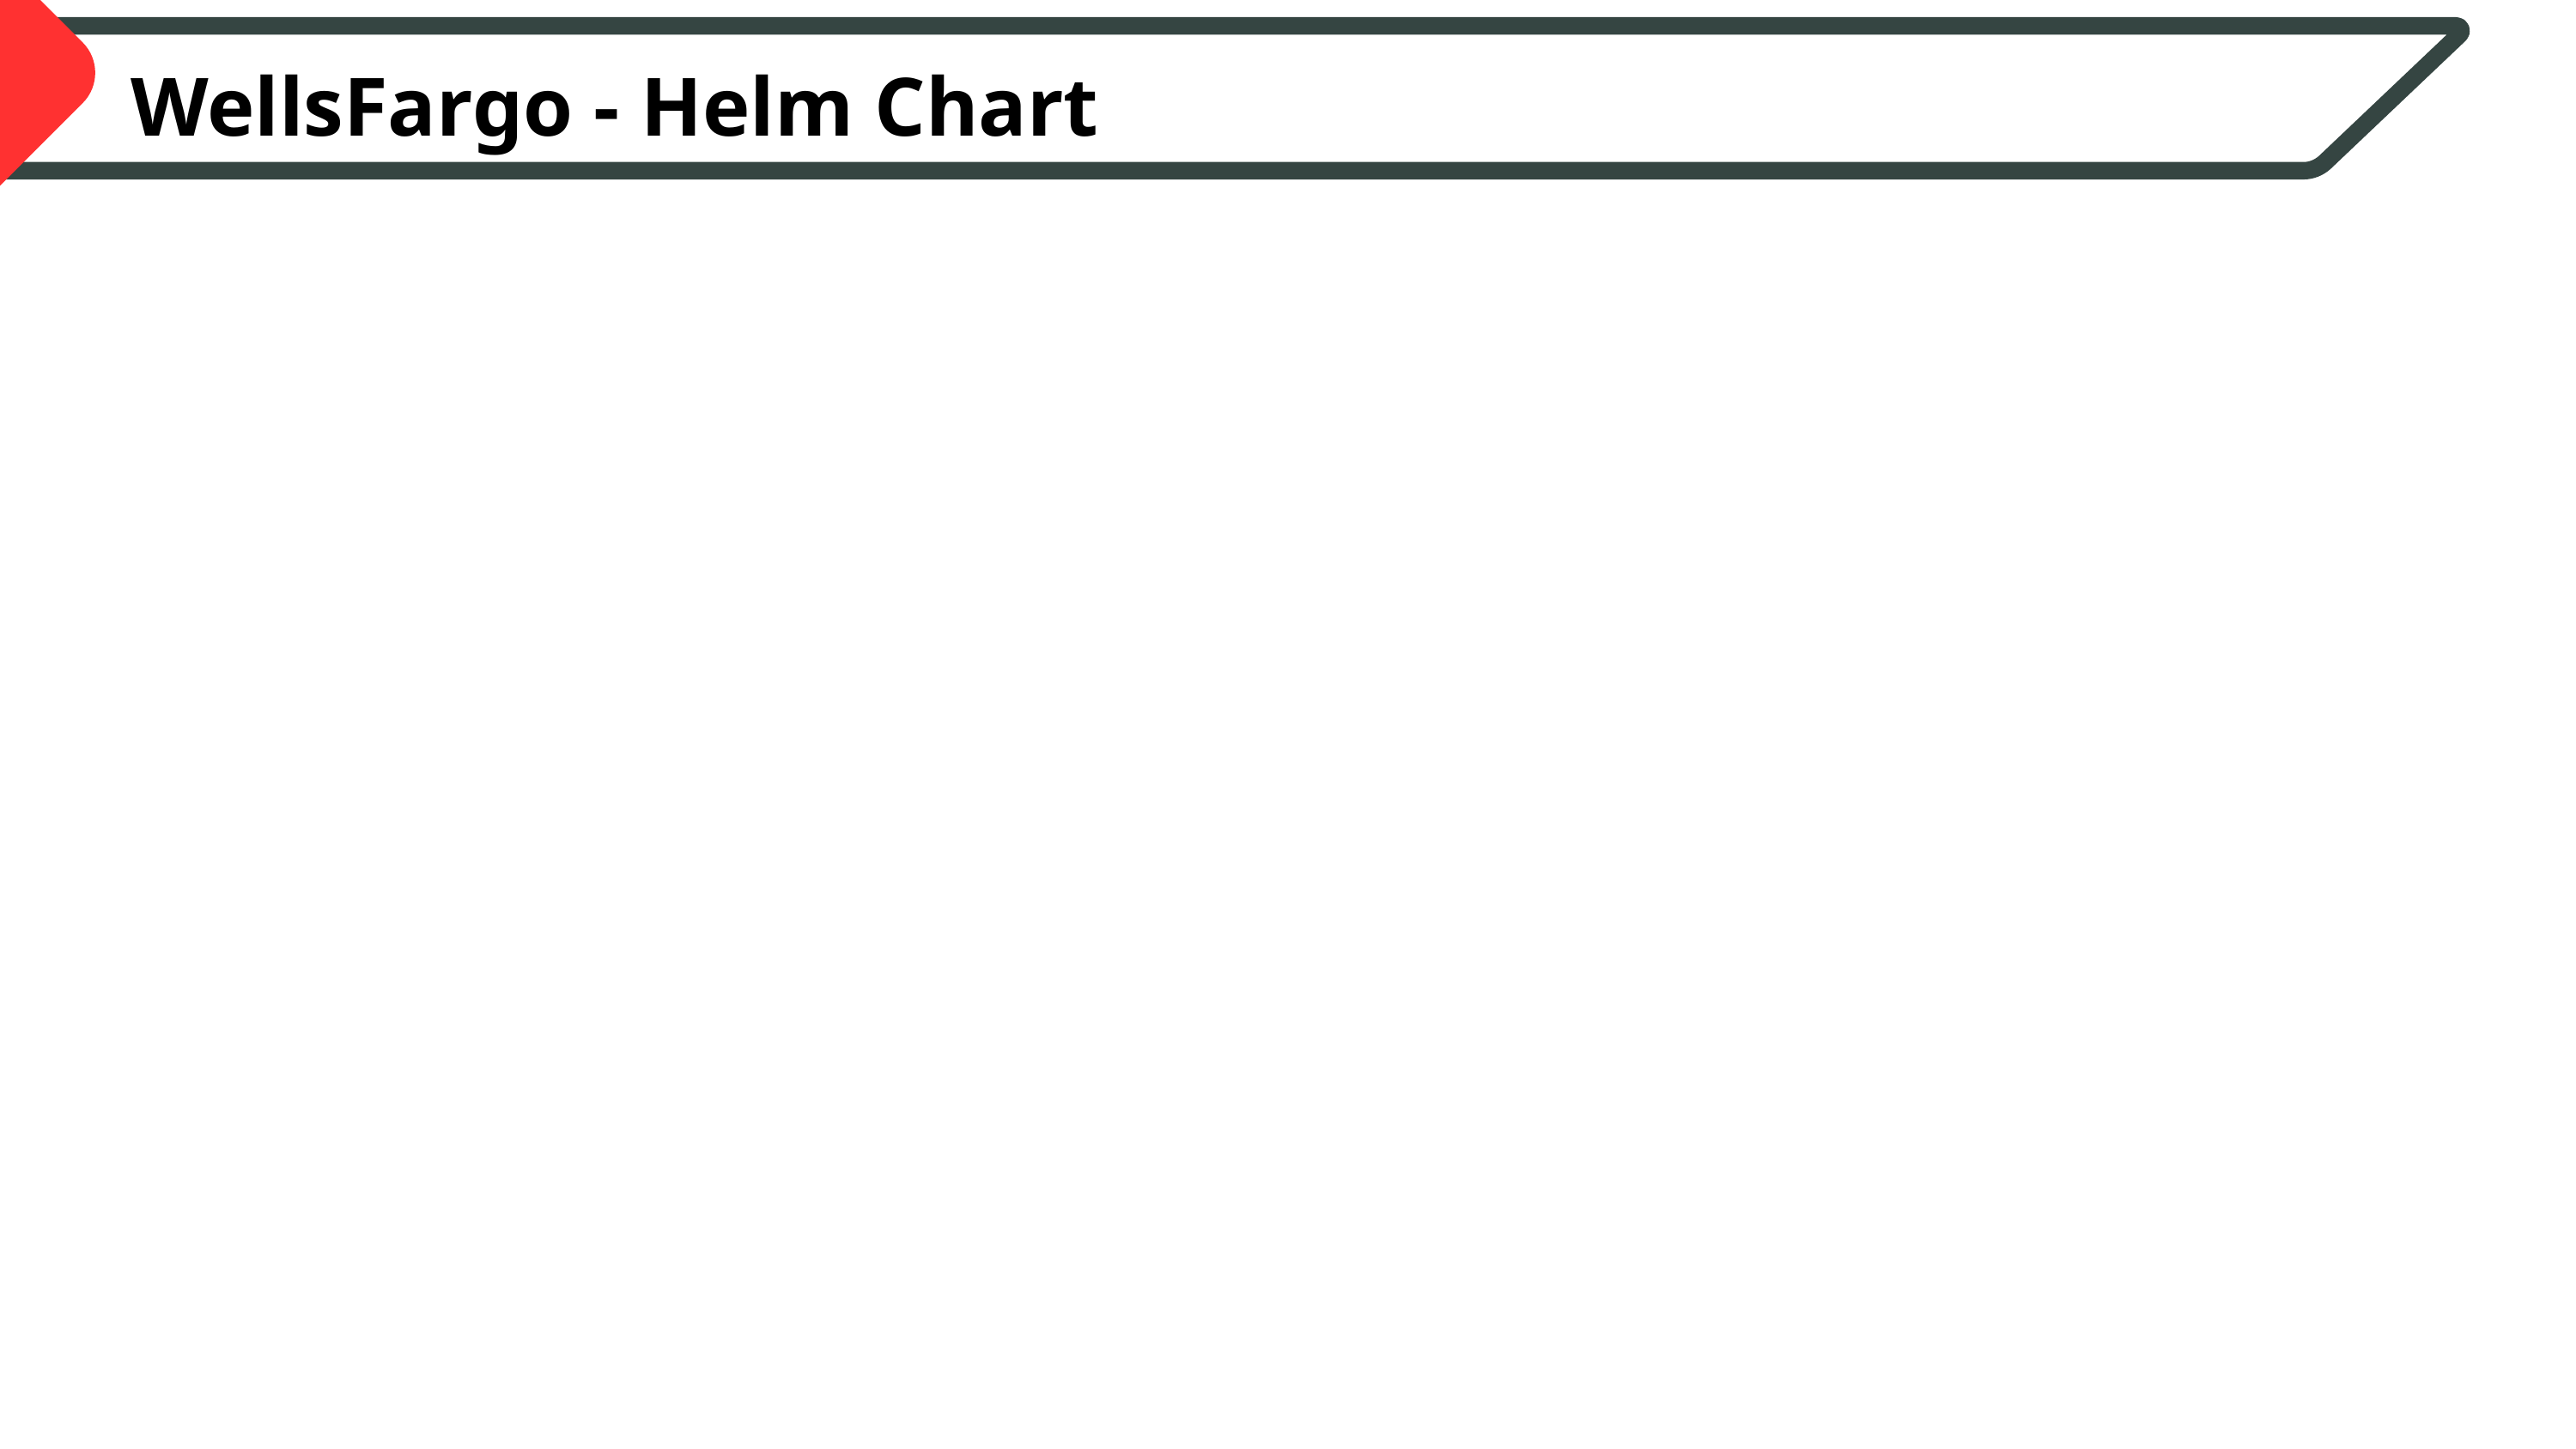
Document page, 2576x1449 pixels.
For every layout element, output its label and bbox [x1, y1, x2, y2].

text_box [0, 0, 113, 299]
text_box [117, 25, 2470, 172]
